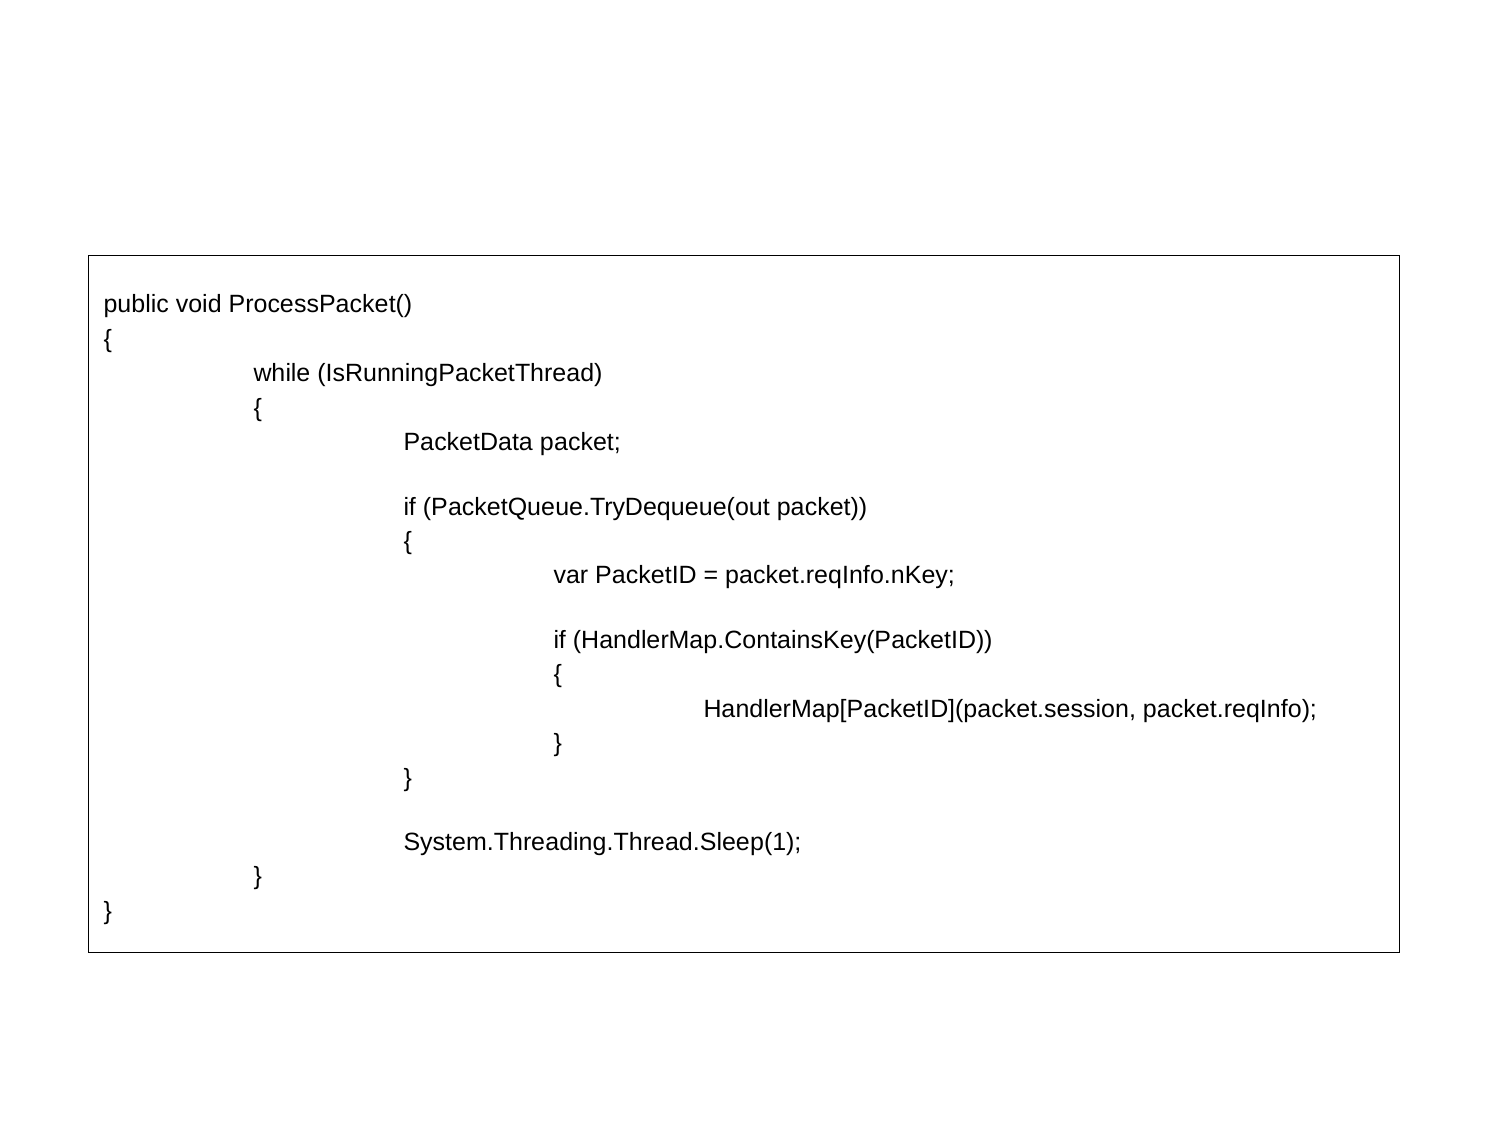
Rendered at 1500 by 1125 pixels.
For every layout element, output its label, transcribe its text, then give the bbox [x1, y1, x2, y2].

text_box public void ProcessPacket() { while (IsRunningPacketThread) { PacketData packet; if (PacketQueue.TryDequeue(out packet)) { var PacketID = packet.reqInfo.nKey; if (HandlerMap.ContainsKey(PacketID)) { HandlerMap[PacketID](packet.session, packet.reqInfo); } } System.Threading.Thread.Sleep(1); } } [88, 255, 1400, 953]
